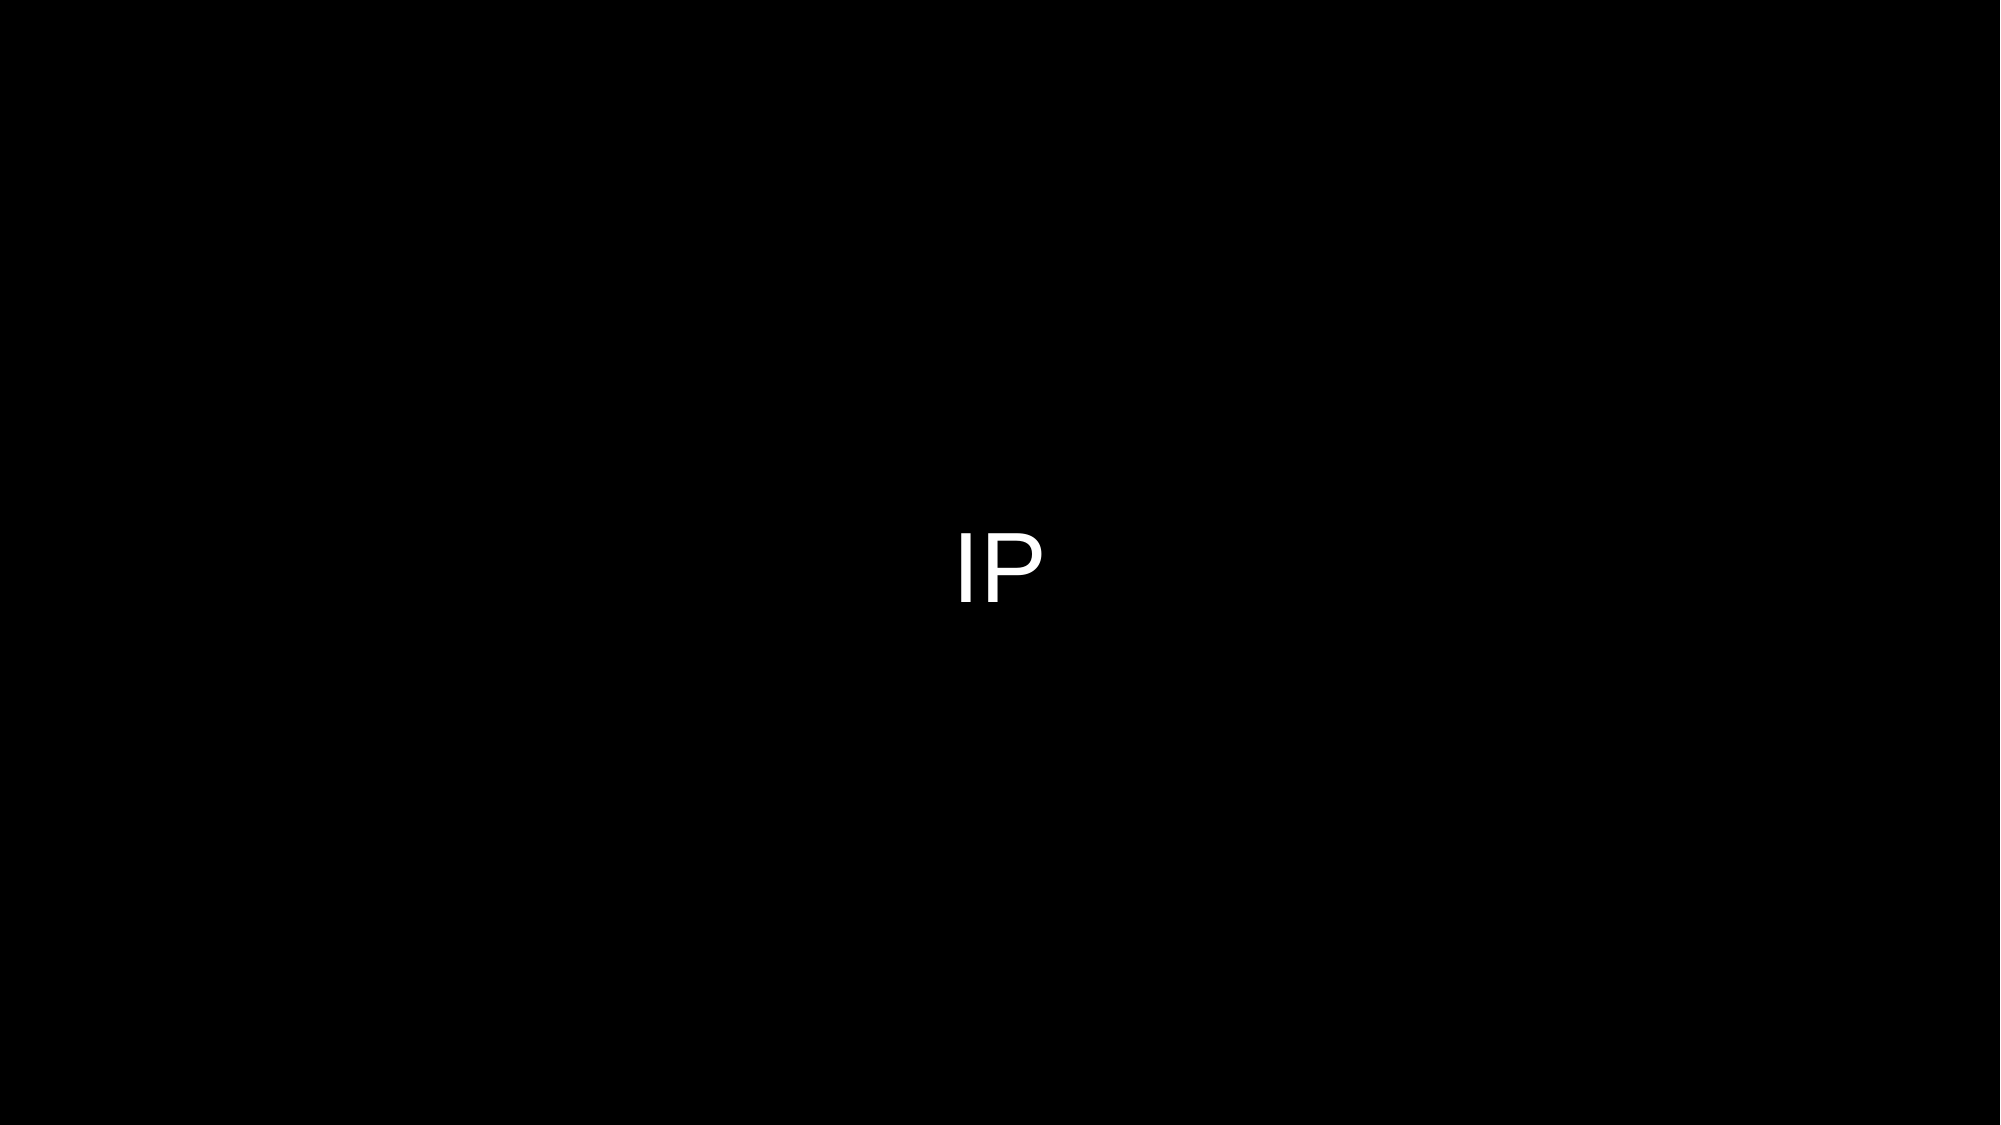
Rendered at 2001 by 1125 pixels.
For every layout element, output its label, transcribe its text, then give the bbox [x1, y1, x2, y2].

title IP [68, 470, 1932, 655]
